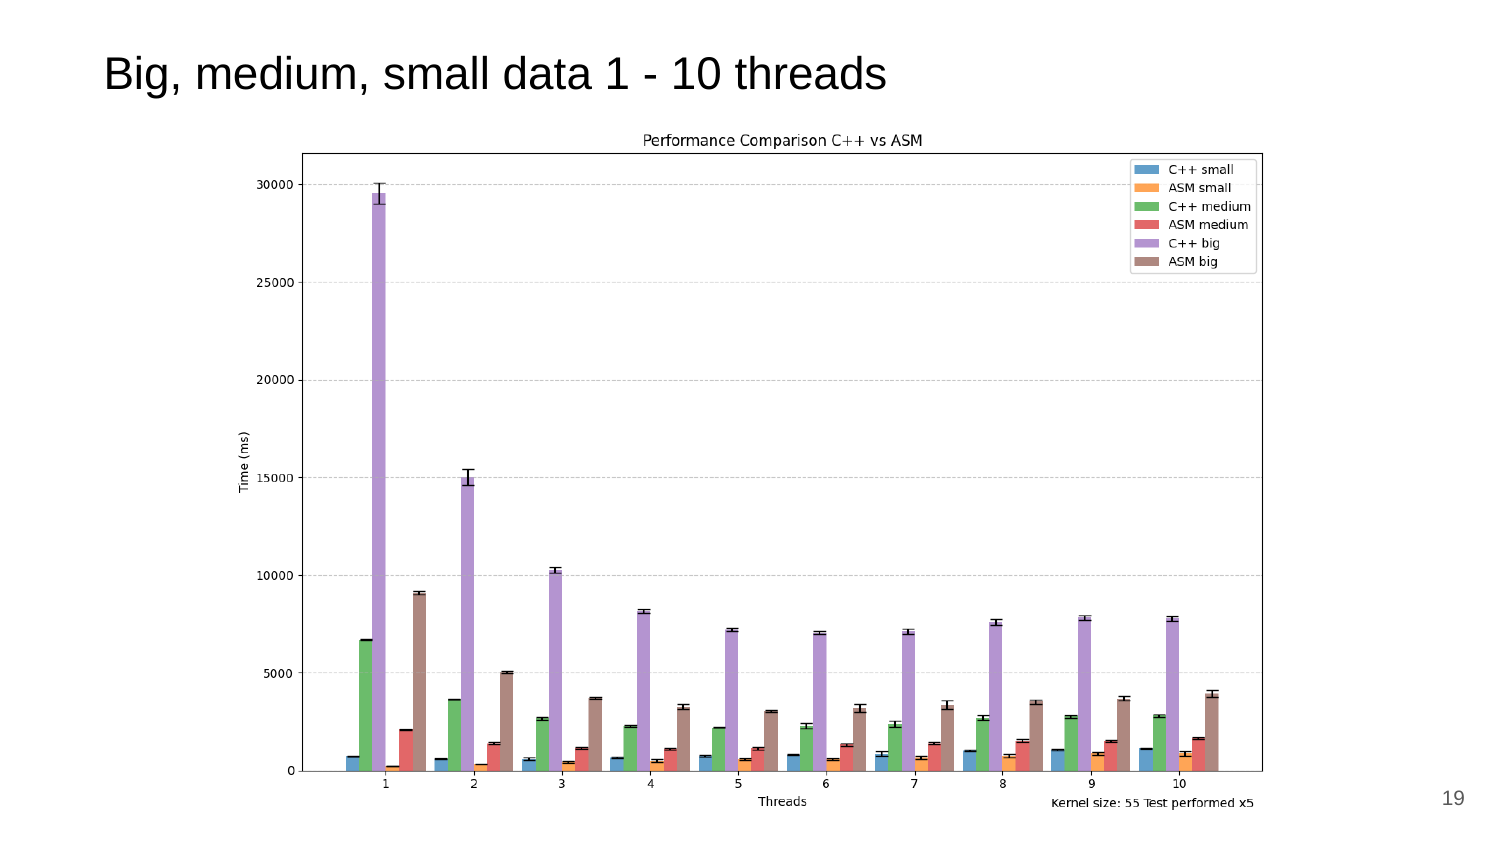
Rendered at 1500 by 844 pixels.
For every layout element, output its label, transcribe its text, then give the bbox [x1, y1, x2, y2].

picture [225, 120, 1275, 821]
slide_number ‹#› [1389, 764, 1480, 830]
text_box Big, medium, small data 1 - 10 threads [88, 28, 1462, 120]
